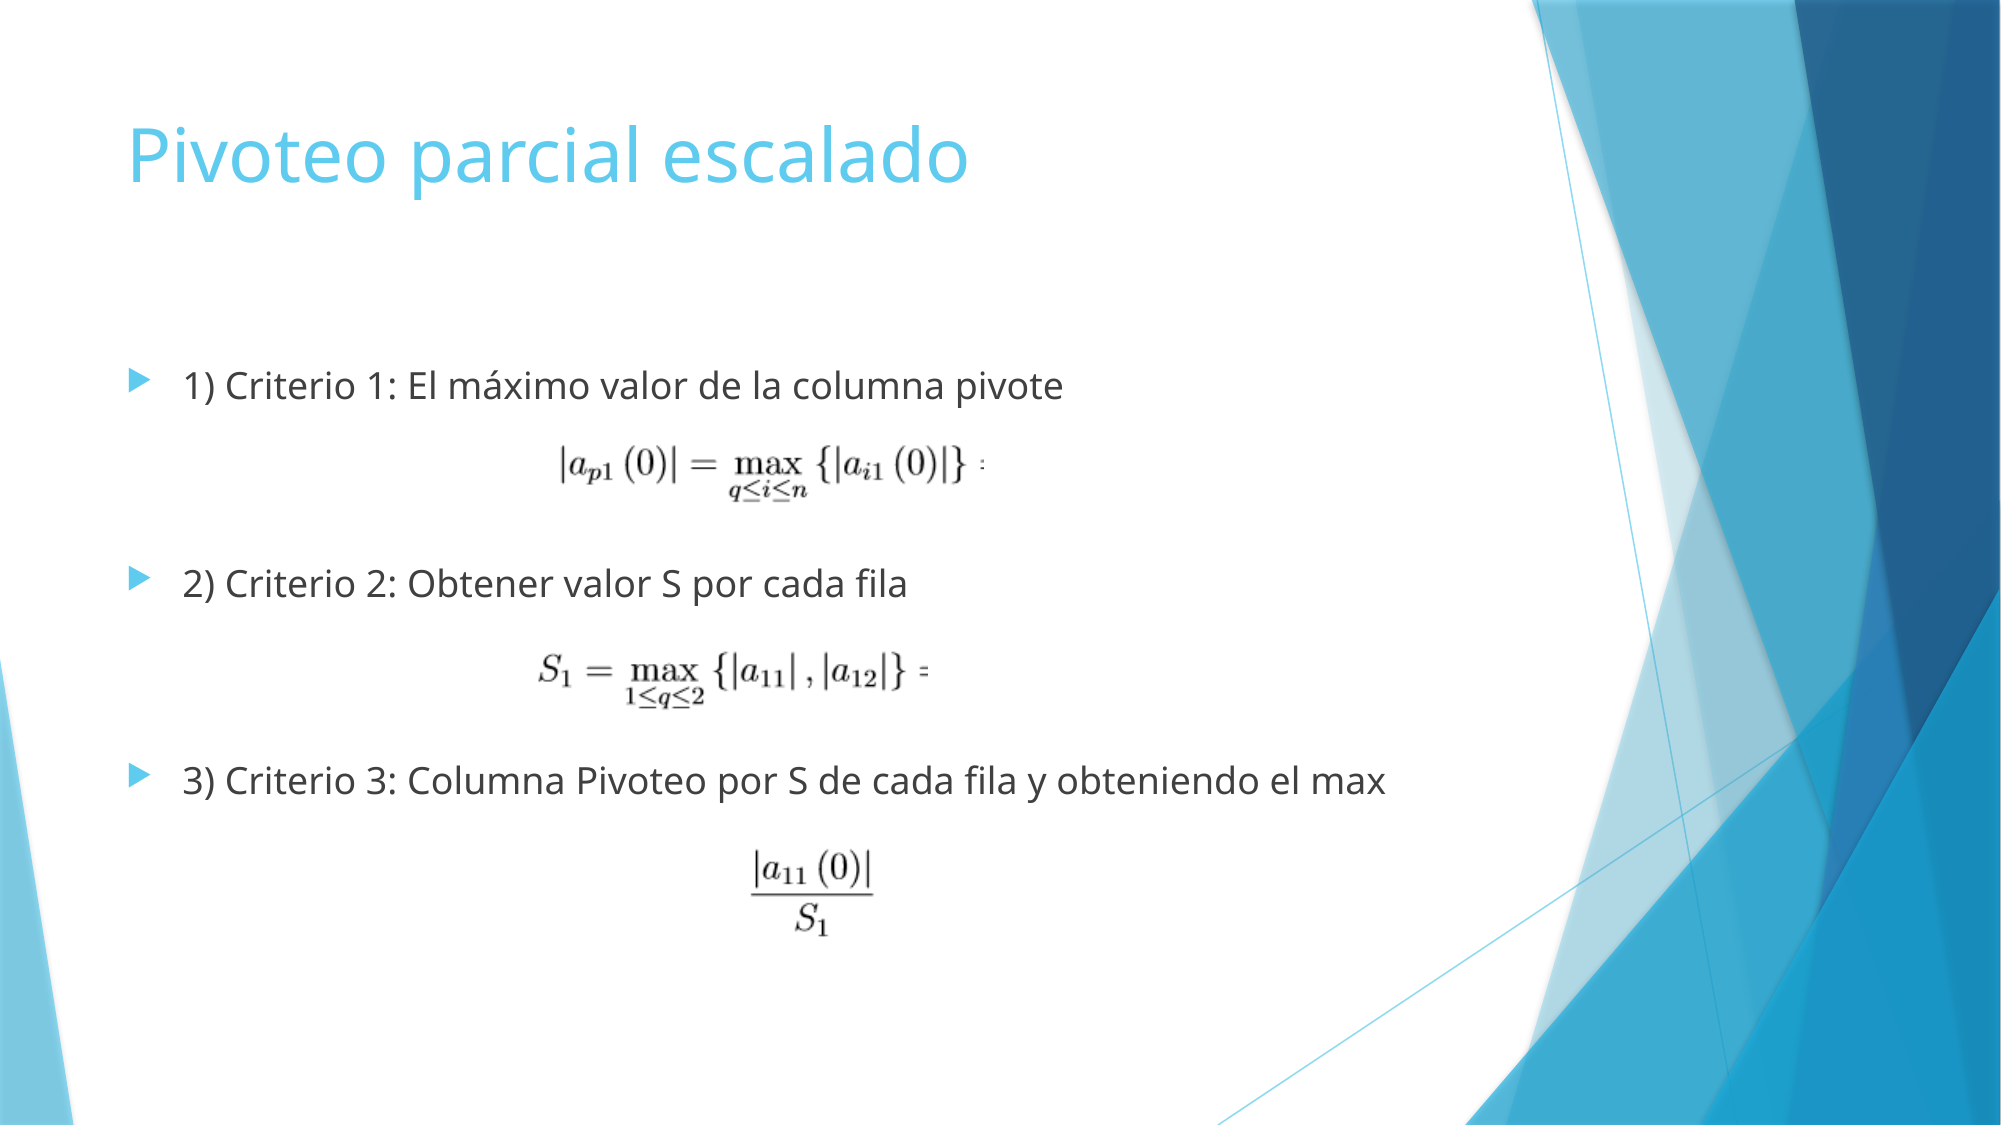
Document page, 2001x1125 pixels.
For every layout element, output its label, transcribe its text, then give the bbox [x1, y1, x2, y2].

picture [744, 832, 888, 945]
picture [520, 629, 928, 719]
picture [510, 418, 984, 533]
title Pivoteo parcial escalado [111, 99, 1522, 317]
list 1) Criterio 1: El máximo valor de la columna pivote 2) Criterio 2: Obtener valor S por cada fila 3) Criterio 3: Columna Pivoteo por S de cada fila y obteniendo el max [111, 354, 1522, 992]
